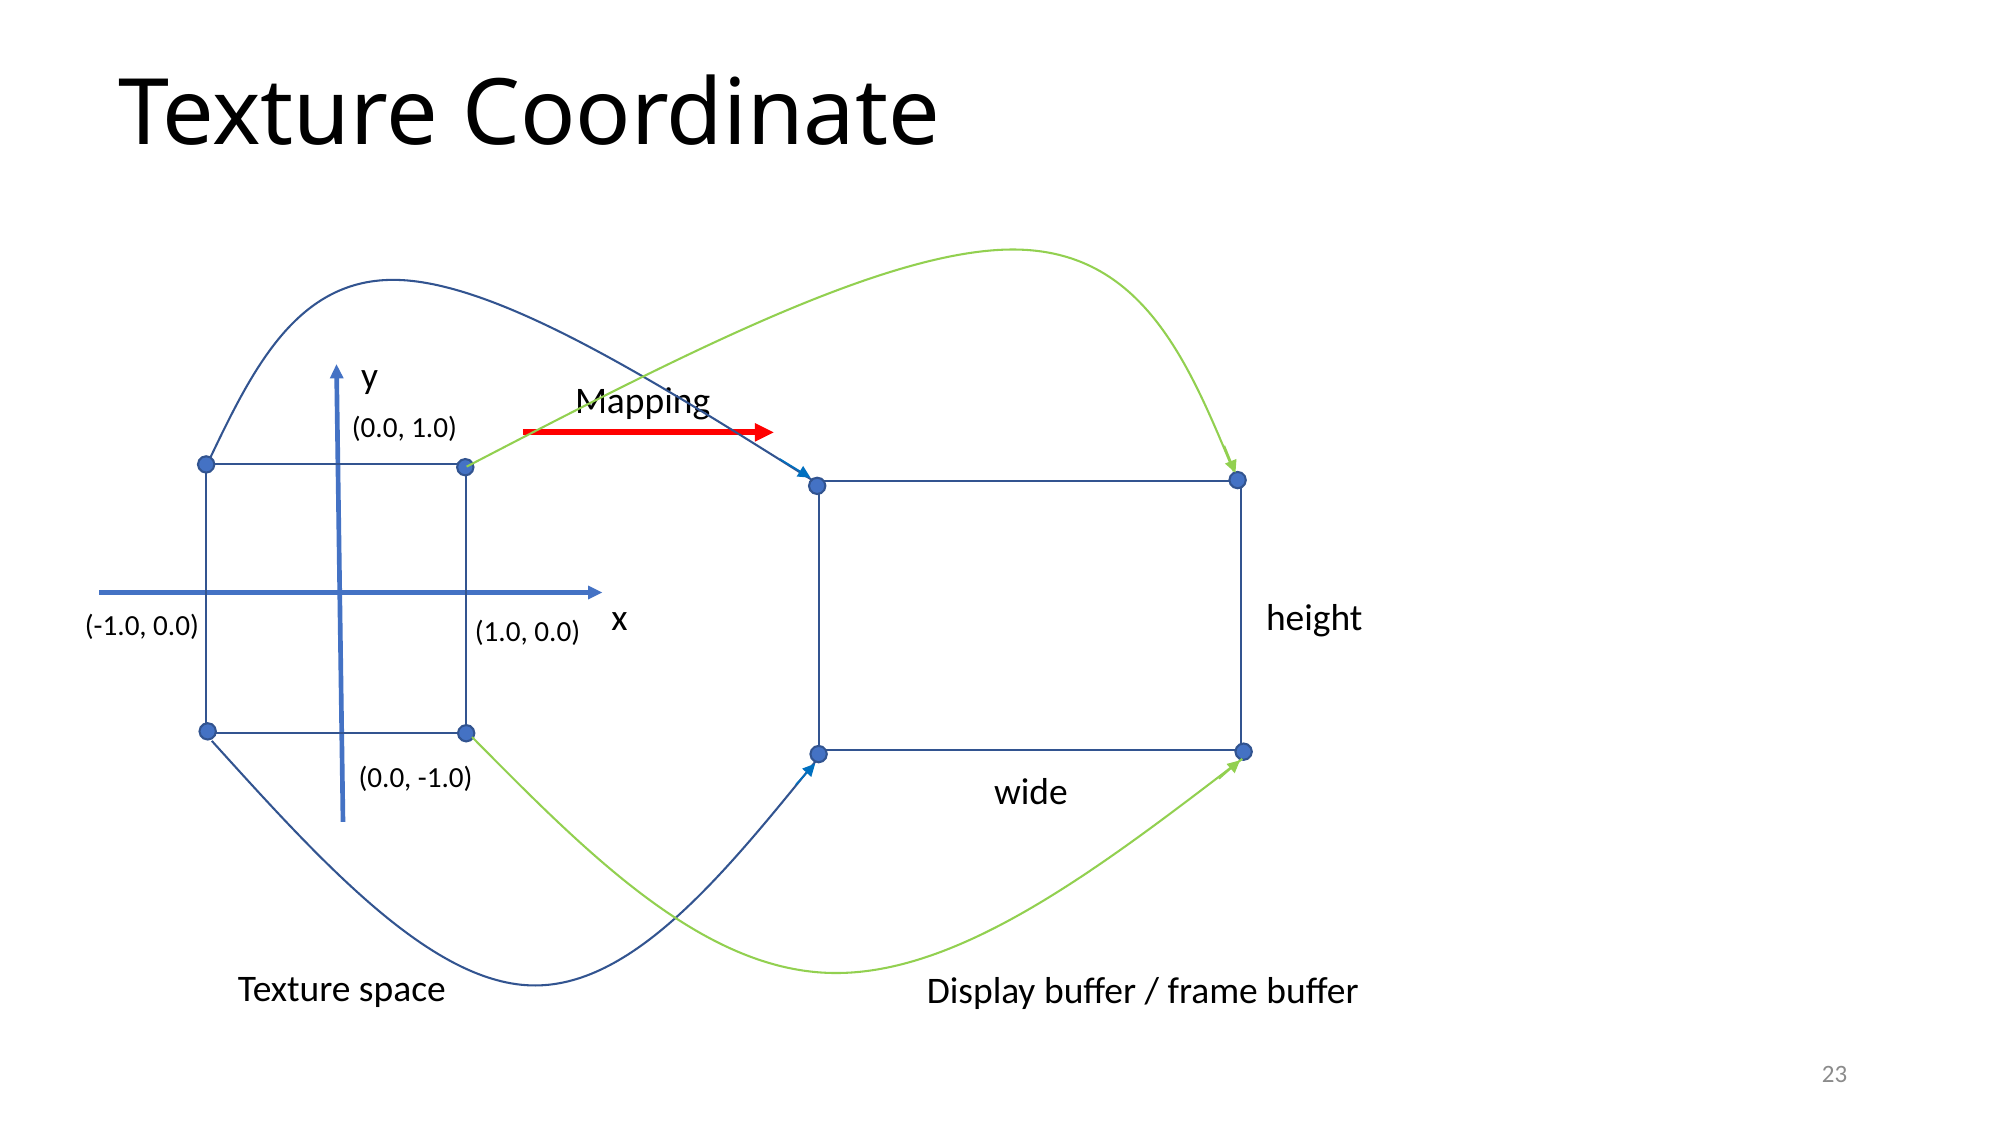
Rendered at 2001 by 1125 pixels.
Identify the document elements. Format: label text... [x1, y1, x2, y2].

slide_number 23 [1412, 1042, 1863, 1103]
title Texture Coordinate [103, 30, 1397, 200]
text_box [69, 249, 1379, 1020]
